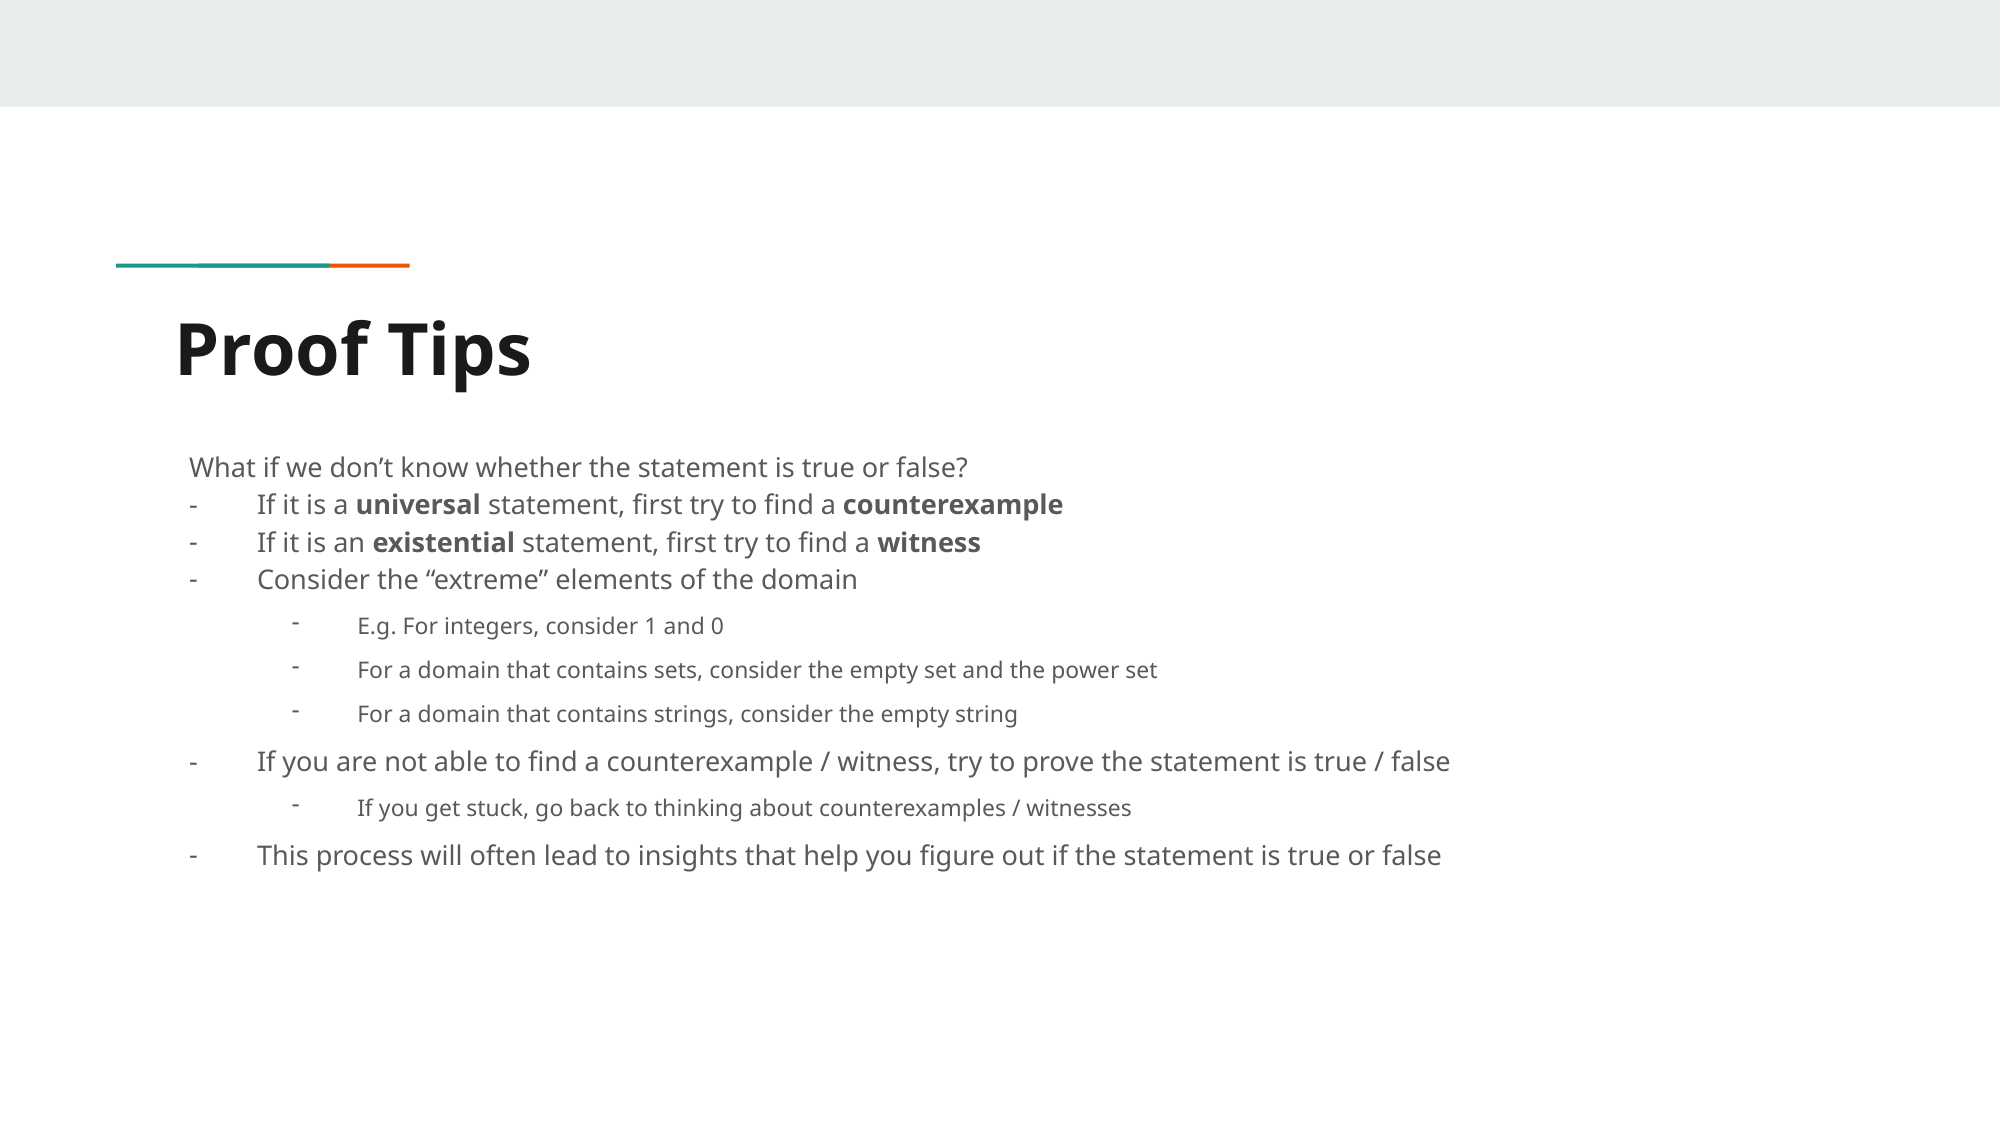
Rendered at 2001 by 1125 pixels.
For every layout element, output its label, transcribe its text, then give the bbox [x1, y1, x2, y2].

list What if we don’t know whether the statement is true or false? If it is a universal statement, first try to find a counterexample If it is an existential statement, first try to find a witness Consider the “extreme” elements of the domain E.g. For integers, consider 1 and 0 For a domain that contains sets, consider the empty set and the power set For a domain that contains strings, consider the empty string If you are not able to find a counterexample / witness, try to prove the statement is true / false If you get stuck, go back to thinking about counterexamples / witnesses This process will often lead to insights that help you figure out if the statement is true or false [142, 430, 1904, 1048]
title Proof Tips [159, 288, 1842, 406]
